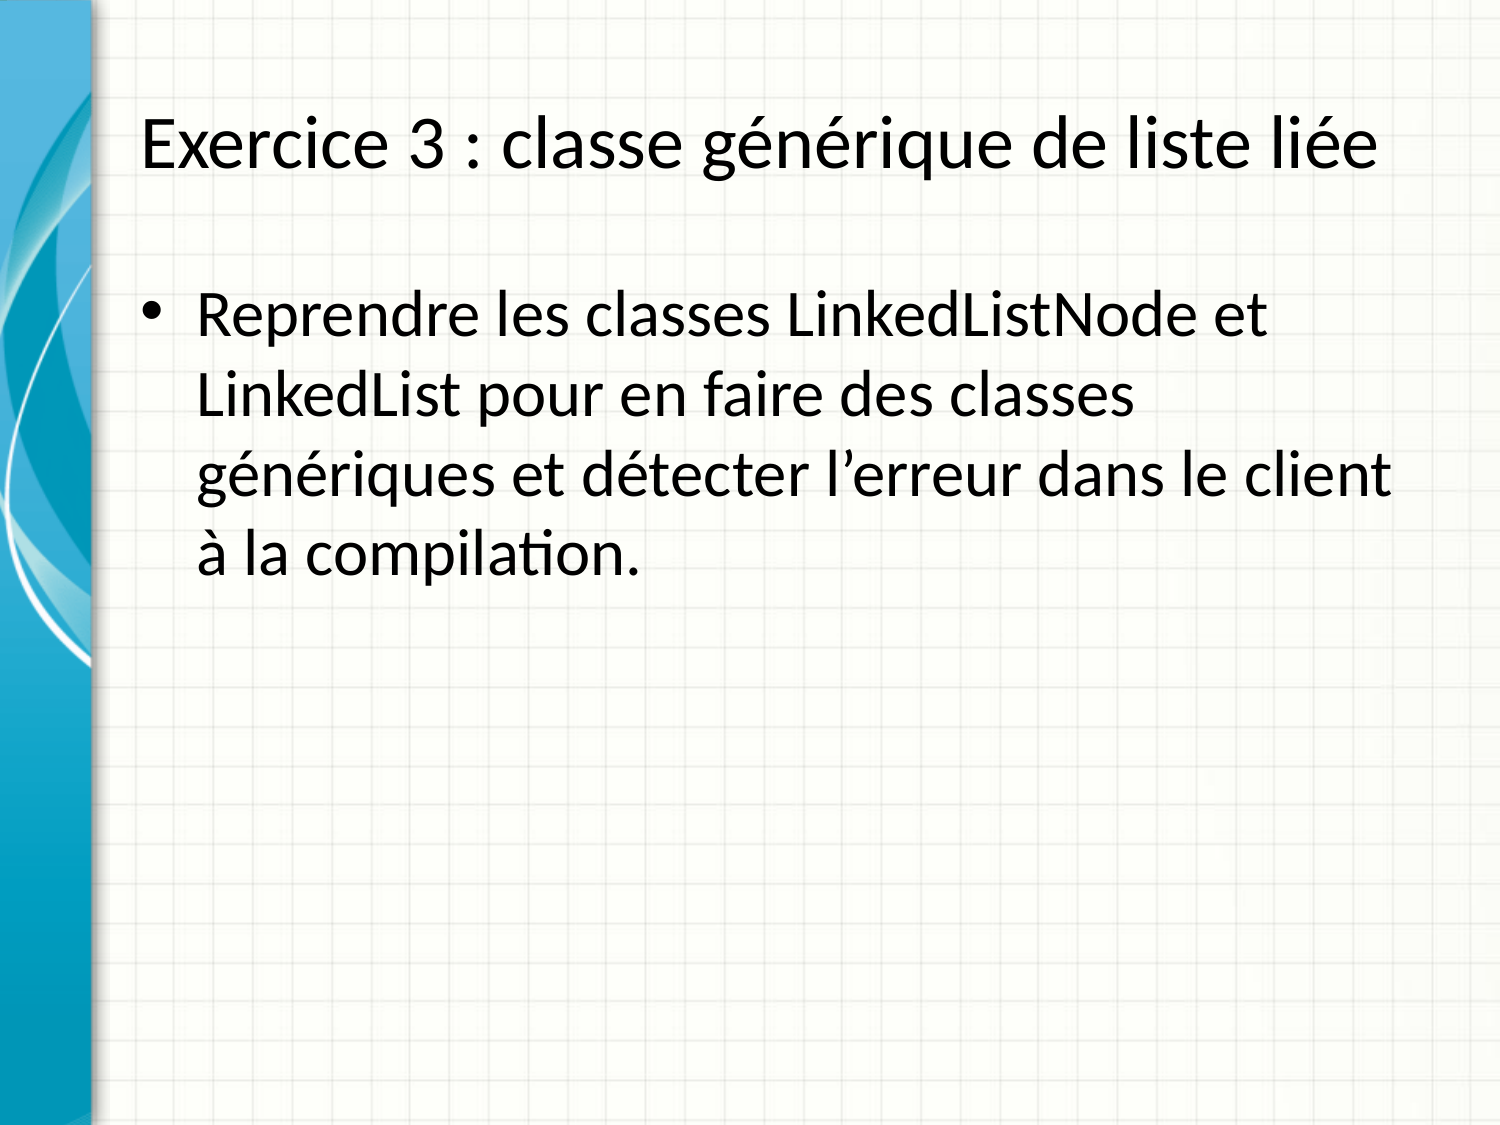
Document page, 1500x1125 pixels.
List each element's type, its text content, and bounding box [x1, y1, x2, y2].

picture [0, 0, 1500, 1125]
title Exercice 3 : classe générique de liste liée [125, 44, 1450, 232]
list Reprendre les classes LinkedListNode et LinkedList pour en faire des classes génériques et détecter l’erreur dans le client à la compilation. [125, 261, 1450, 967]
